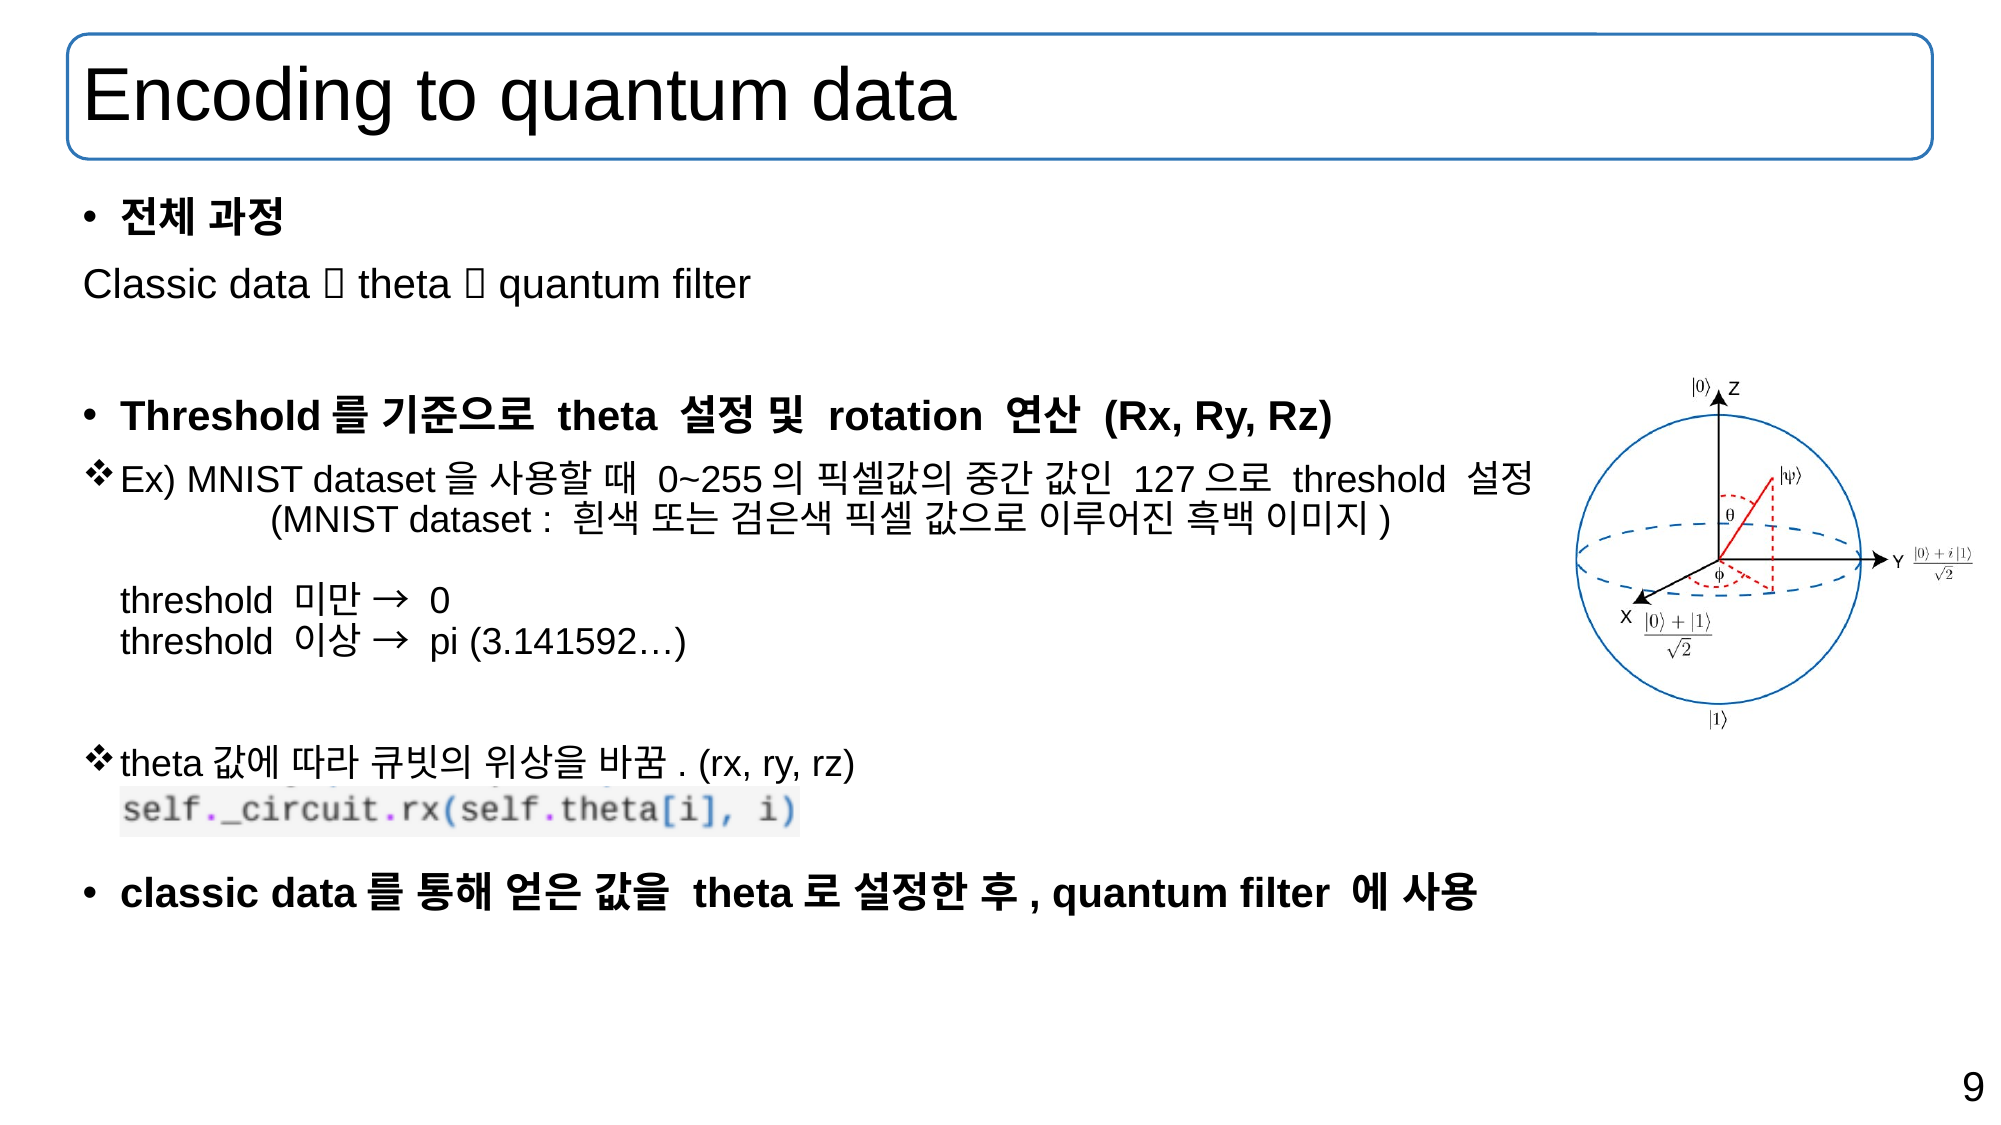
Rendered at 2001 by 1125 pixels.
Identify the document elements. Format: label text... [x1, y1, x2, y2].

title Encoding to quantum data [67, 34, 1933, 160]
list 전체 과정 Classic data  theta  quantum filter Threshold를 기준으로 theta 설정 및 rotation 연산 (Rx, Ry, Rz) Ex) MNIST dataset을 사용할 때 0~255의 픽셀값의 중간 값인 127으로 threshold 설정 (MNIST dataset : 흰색 또는 검은색 픽셀 값으로 이루어진 흑백 이미지) threshold 미만 → 0 threshold 이상 → pi (3.141592…) theta값에 따라 큐빗의 위상을 바꿈. (rx, ry, rz) classic data를 통해 얻은 값을 theta로 설정한 후, quantum filter 에 사용 [67, 189, 1933, 1019]
picture [1563, 368, 1977, 736]
picture [119, 786, 800, 837]
